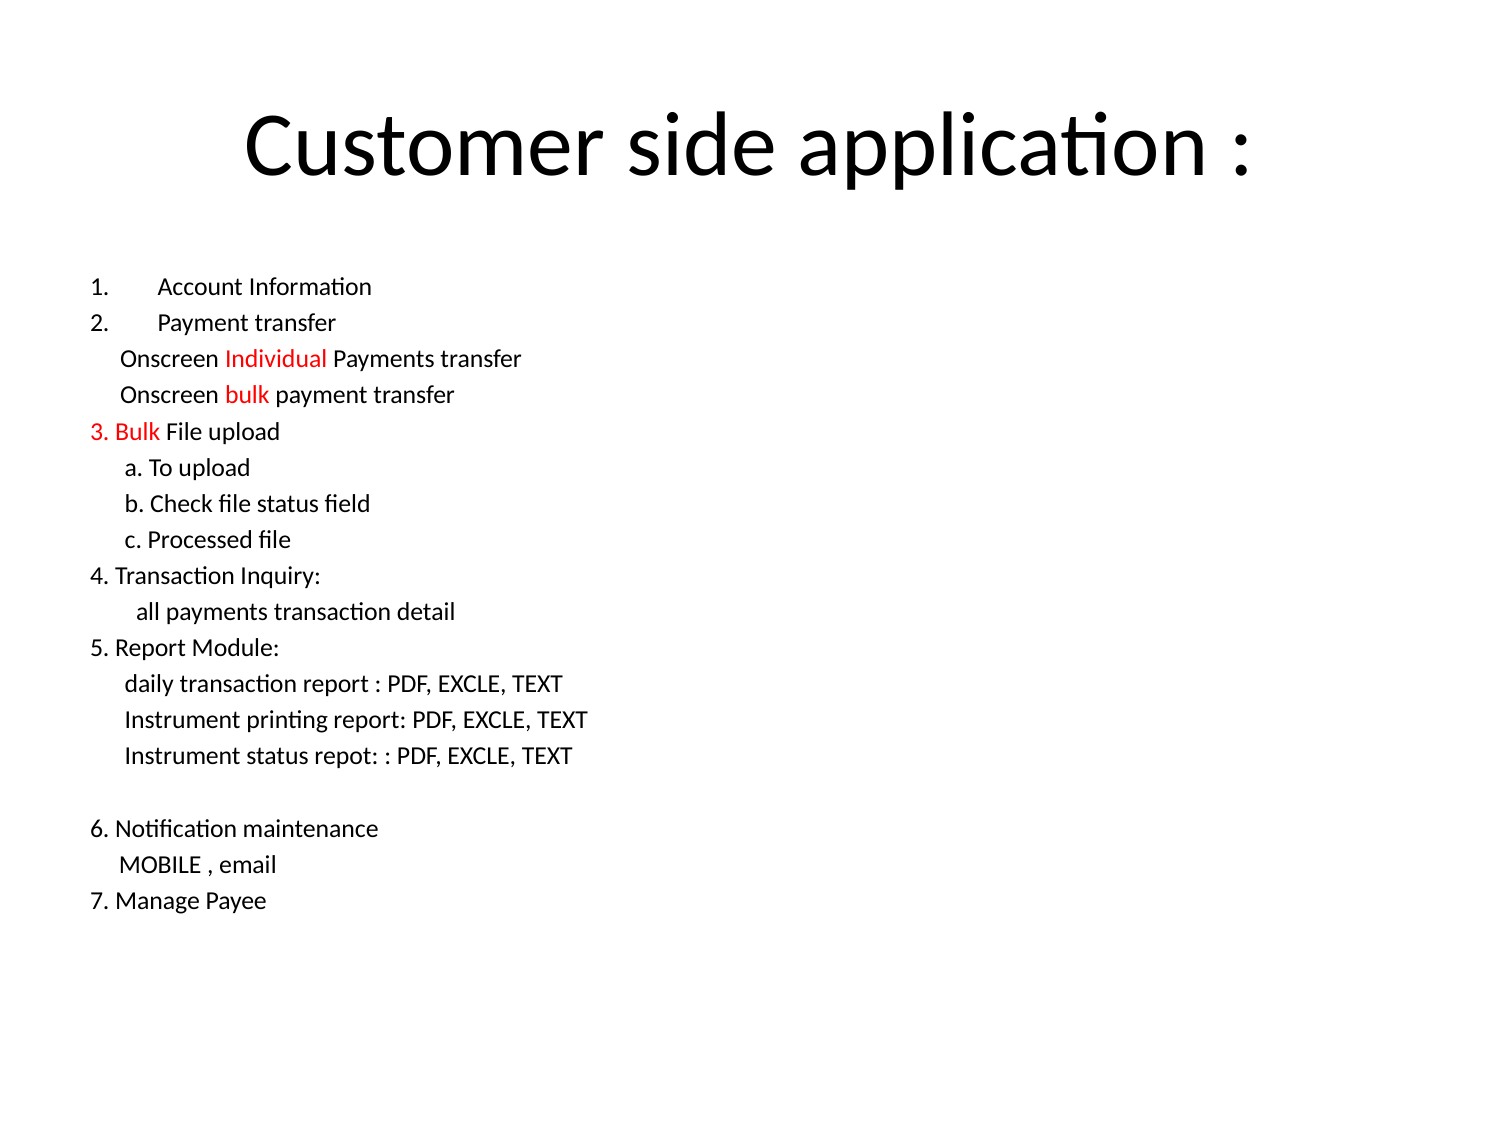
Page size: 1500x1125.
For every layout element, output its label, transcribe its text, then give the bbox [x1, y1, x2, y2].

list Account Information Payment transfer Onscreen Individual Payments transfer Onscreen bulk payment transfer 3. Bulk File upload a. To upload b. Check file status field c. Processed file 4. Transaction Inquiry: all payments transaction detail 5. Report Module: daily transaction report : PDF, EXCLE, TEXT Instrument printing report: PDF, EXCLE, TEXT Instrument status repot: : PDF, EXCLE, TEXT 6. Notification maintenance MOBILE , email 7. Manage Payee [75, 262, 1425, 1005]
title Customer side application : [75, 45, 1425, 233]
